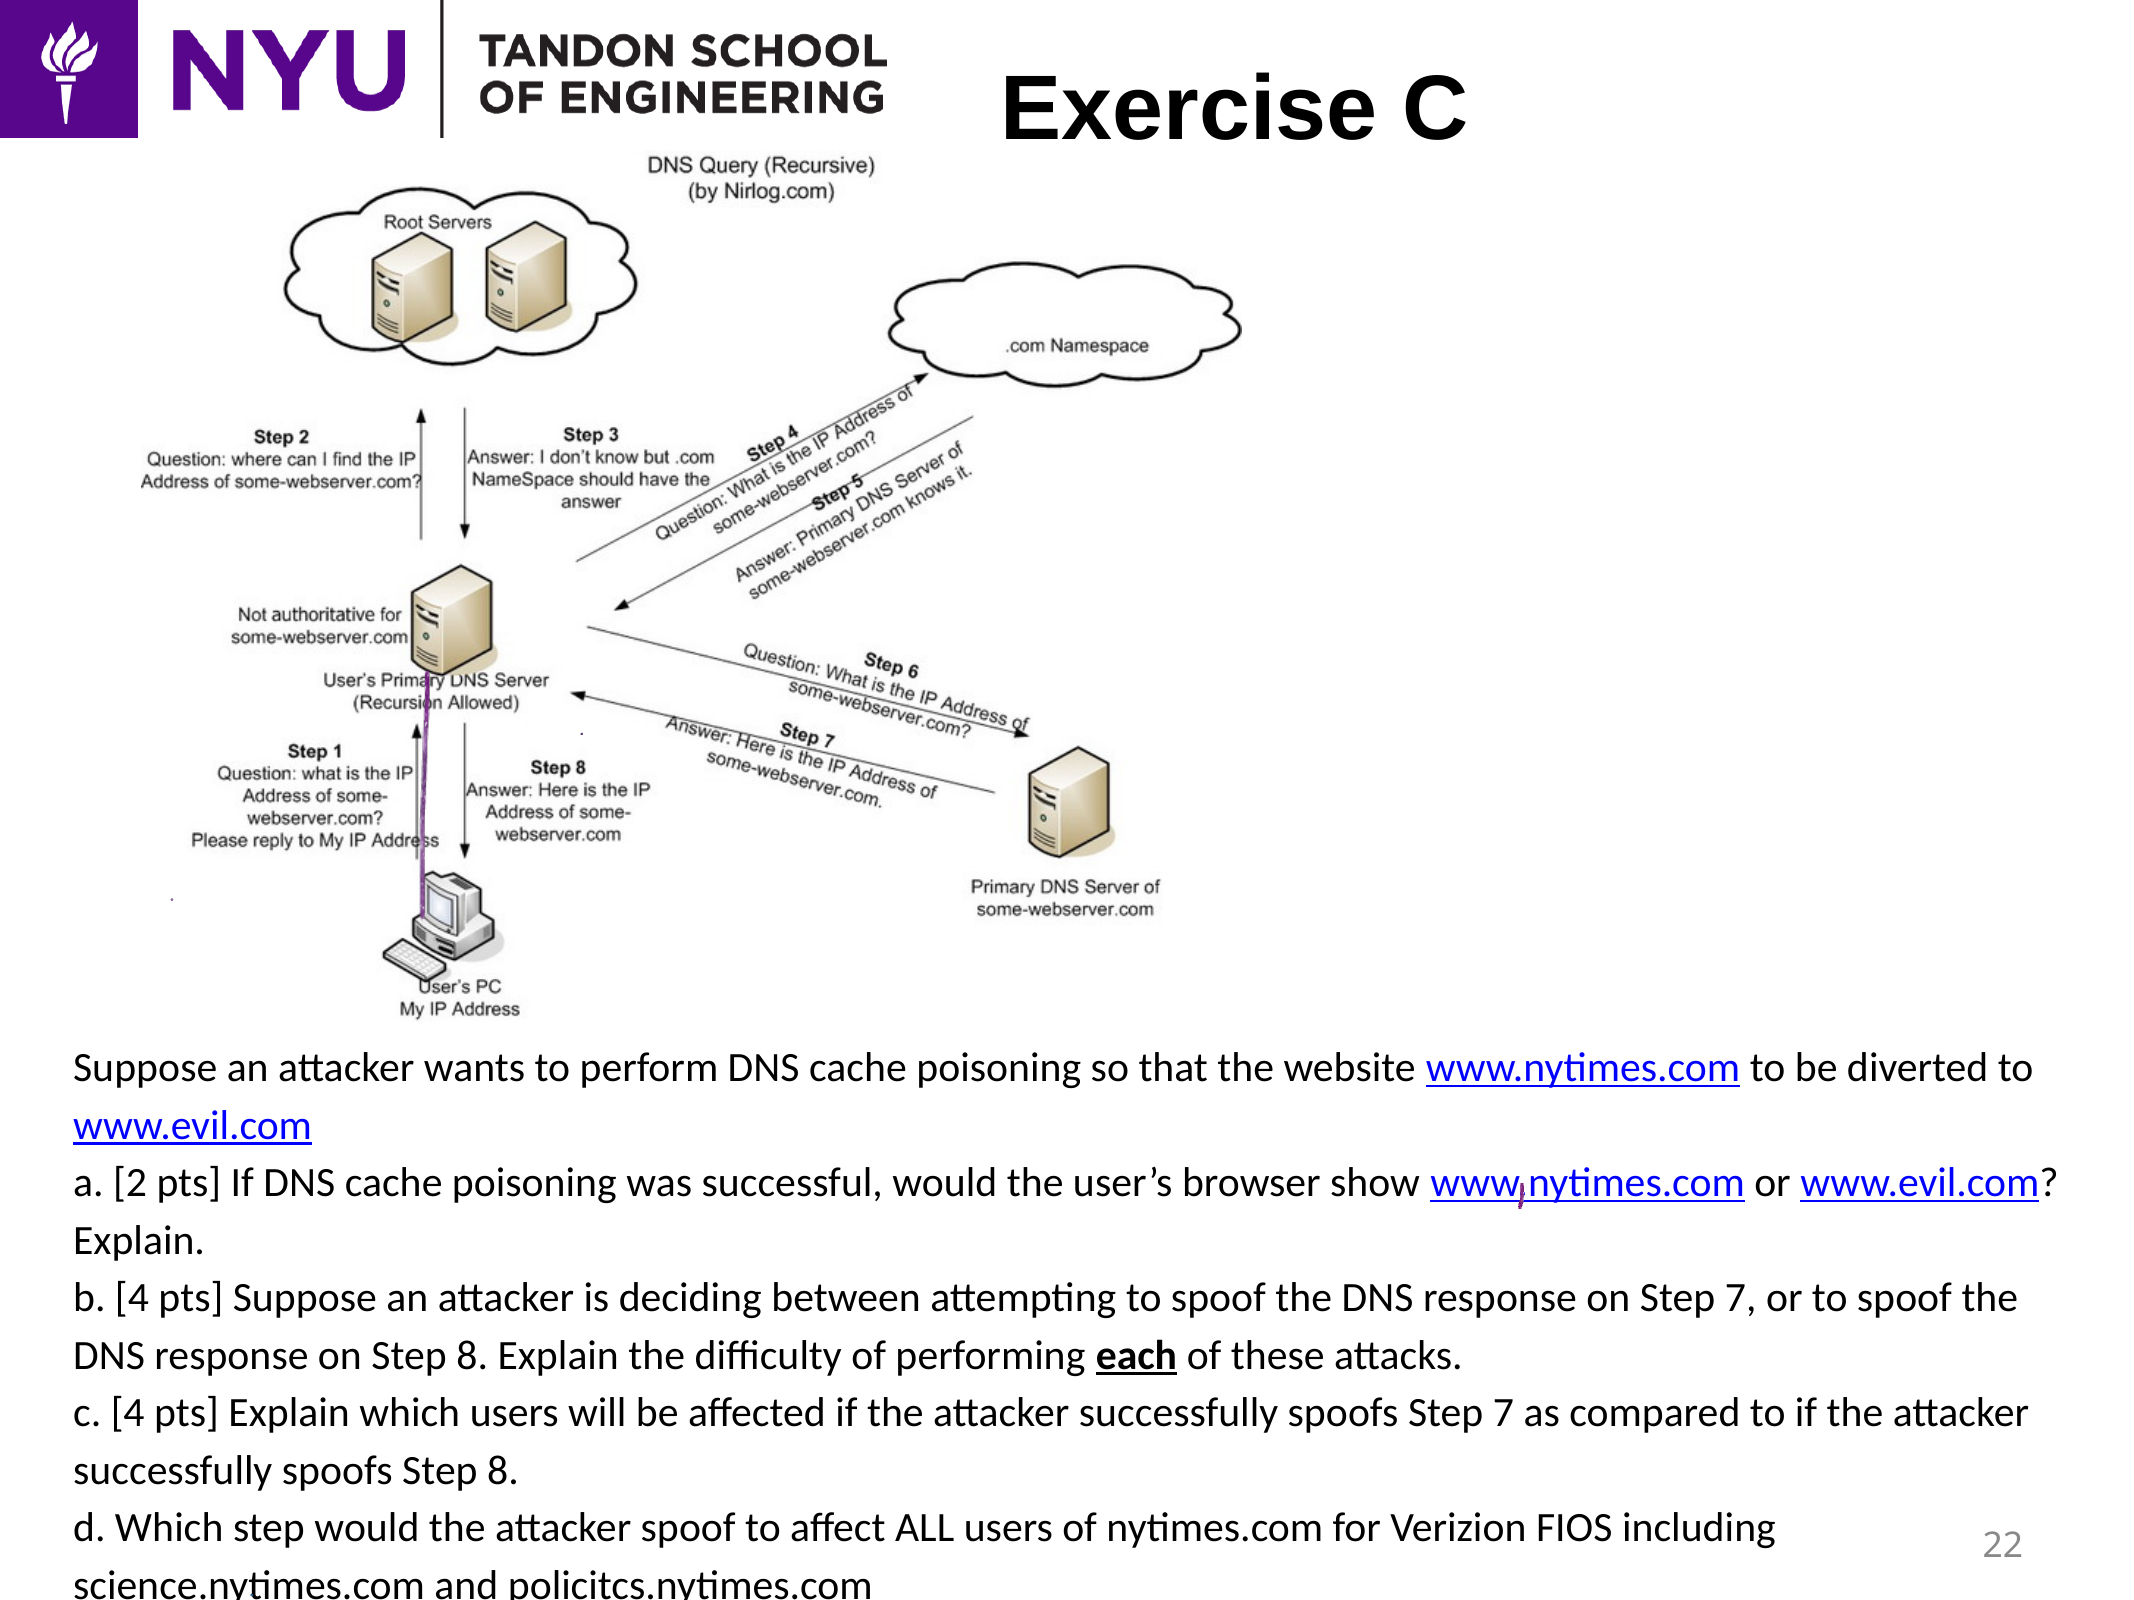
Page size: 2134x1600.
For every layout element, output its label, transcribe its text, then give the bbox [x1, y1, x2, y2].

picture [1515, 1179, 1526, 1214]
text_box Suppose an attacker wants to perform DNS cache poisoning so that the website www.nytimes.com to be diverted to www.evil.com a. [2 pts] If DNS cache poisoning was successful, would the user’s browser show www.nytimes.com or www.evil.com? Explain. b. [4 pts] Suppose an attacker is deciding between attempting to spoof the DNS response on Step 7, or to spoof the DNS response on Step 8. Explain the difficulty of performing each of these attacks. c. [4 pts] Explain which users will be affected if the attacker successfully spoofs Step 7 as compared to if the attacker successfully spoofs Step 8. d. Which step would the attacker spoof to affect ALL users of nytimes.com for Verizion FIOS including science.nytimes.com and policitcs.nytimes.com [58, 1025, 2088, 1600]
picture [0, 0, 887, 138]
title Exercise C [978, 37, 1642, 151]
picture [141, 149, 1242, 1022]
picture [248, 1591, 255, 1598]
